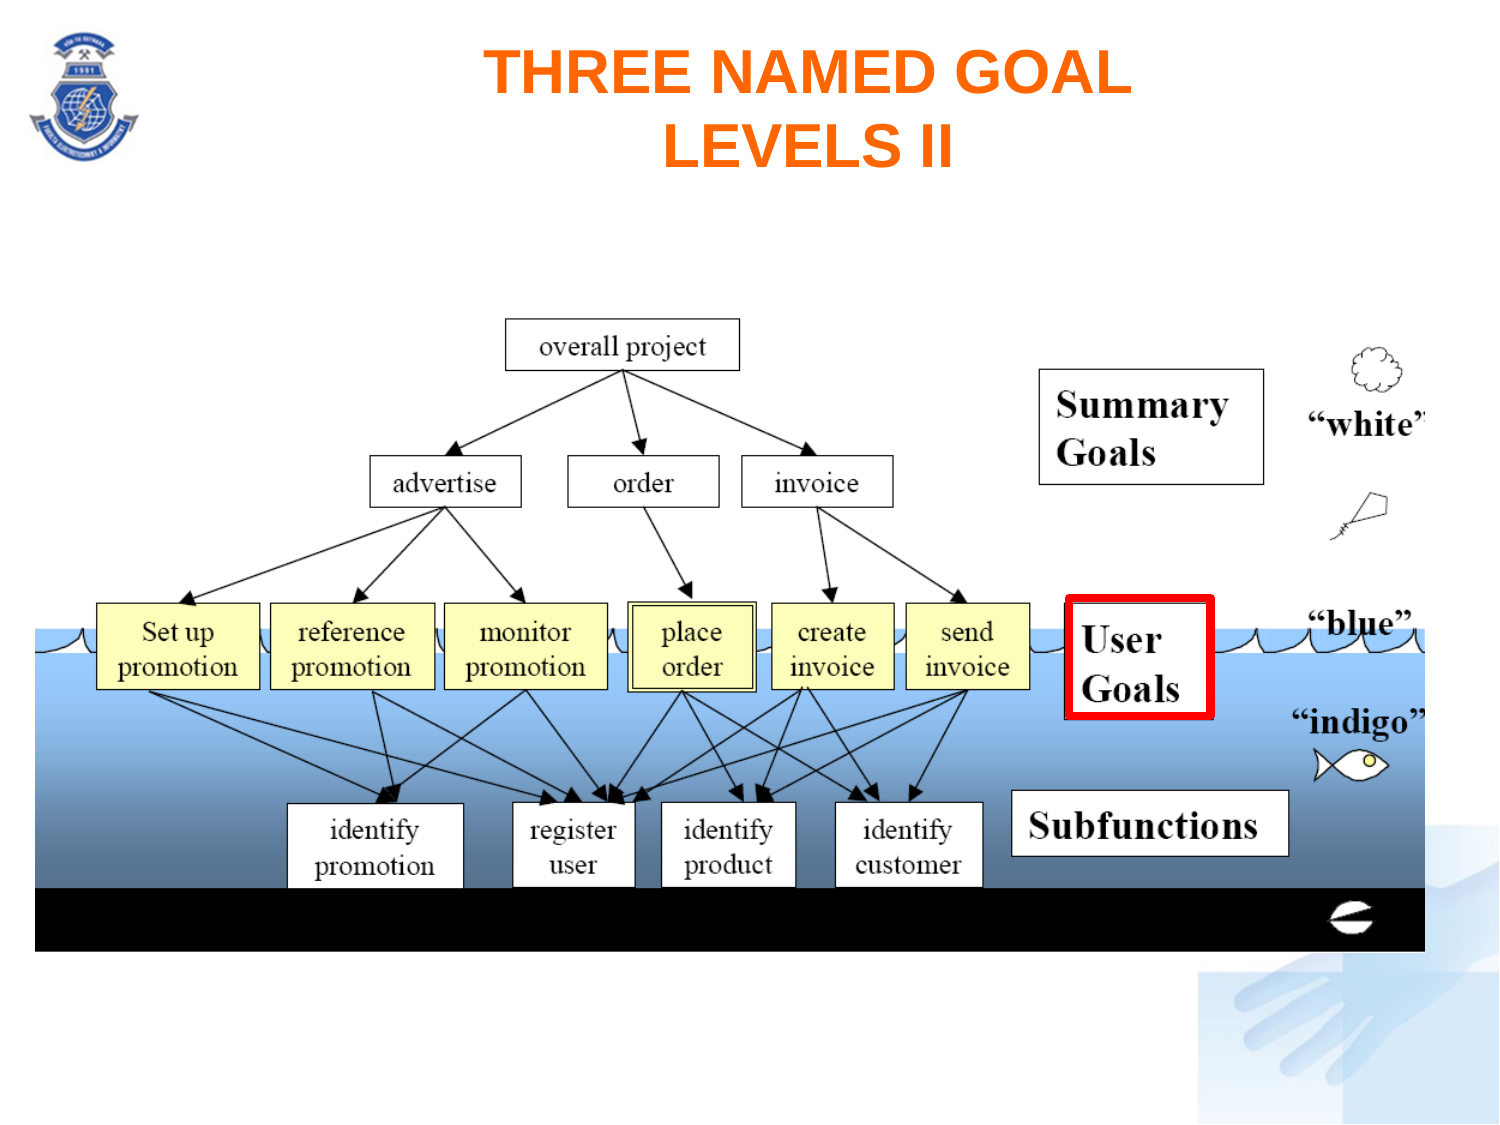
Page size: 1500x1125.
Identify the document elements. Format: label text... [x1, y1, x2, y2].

picture [34, 304, 1500, 1125]
title THREE NAMED GOAL LEVELS II [152, 23, 1465, 188]
picture [27, 29, 141, 164]
